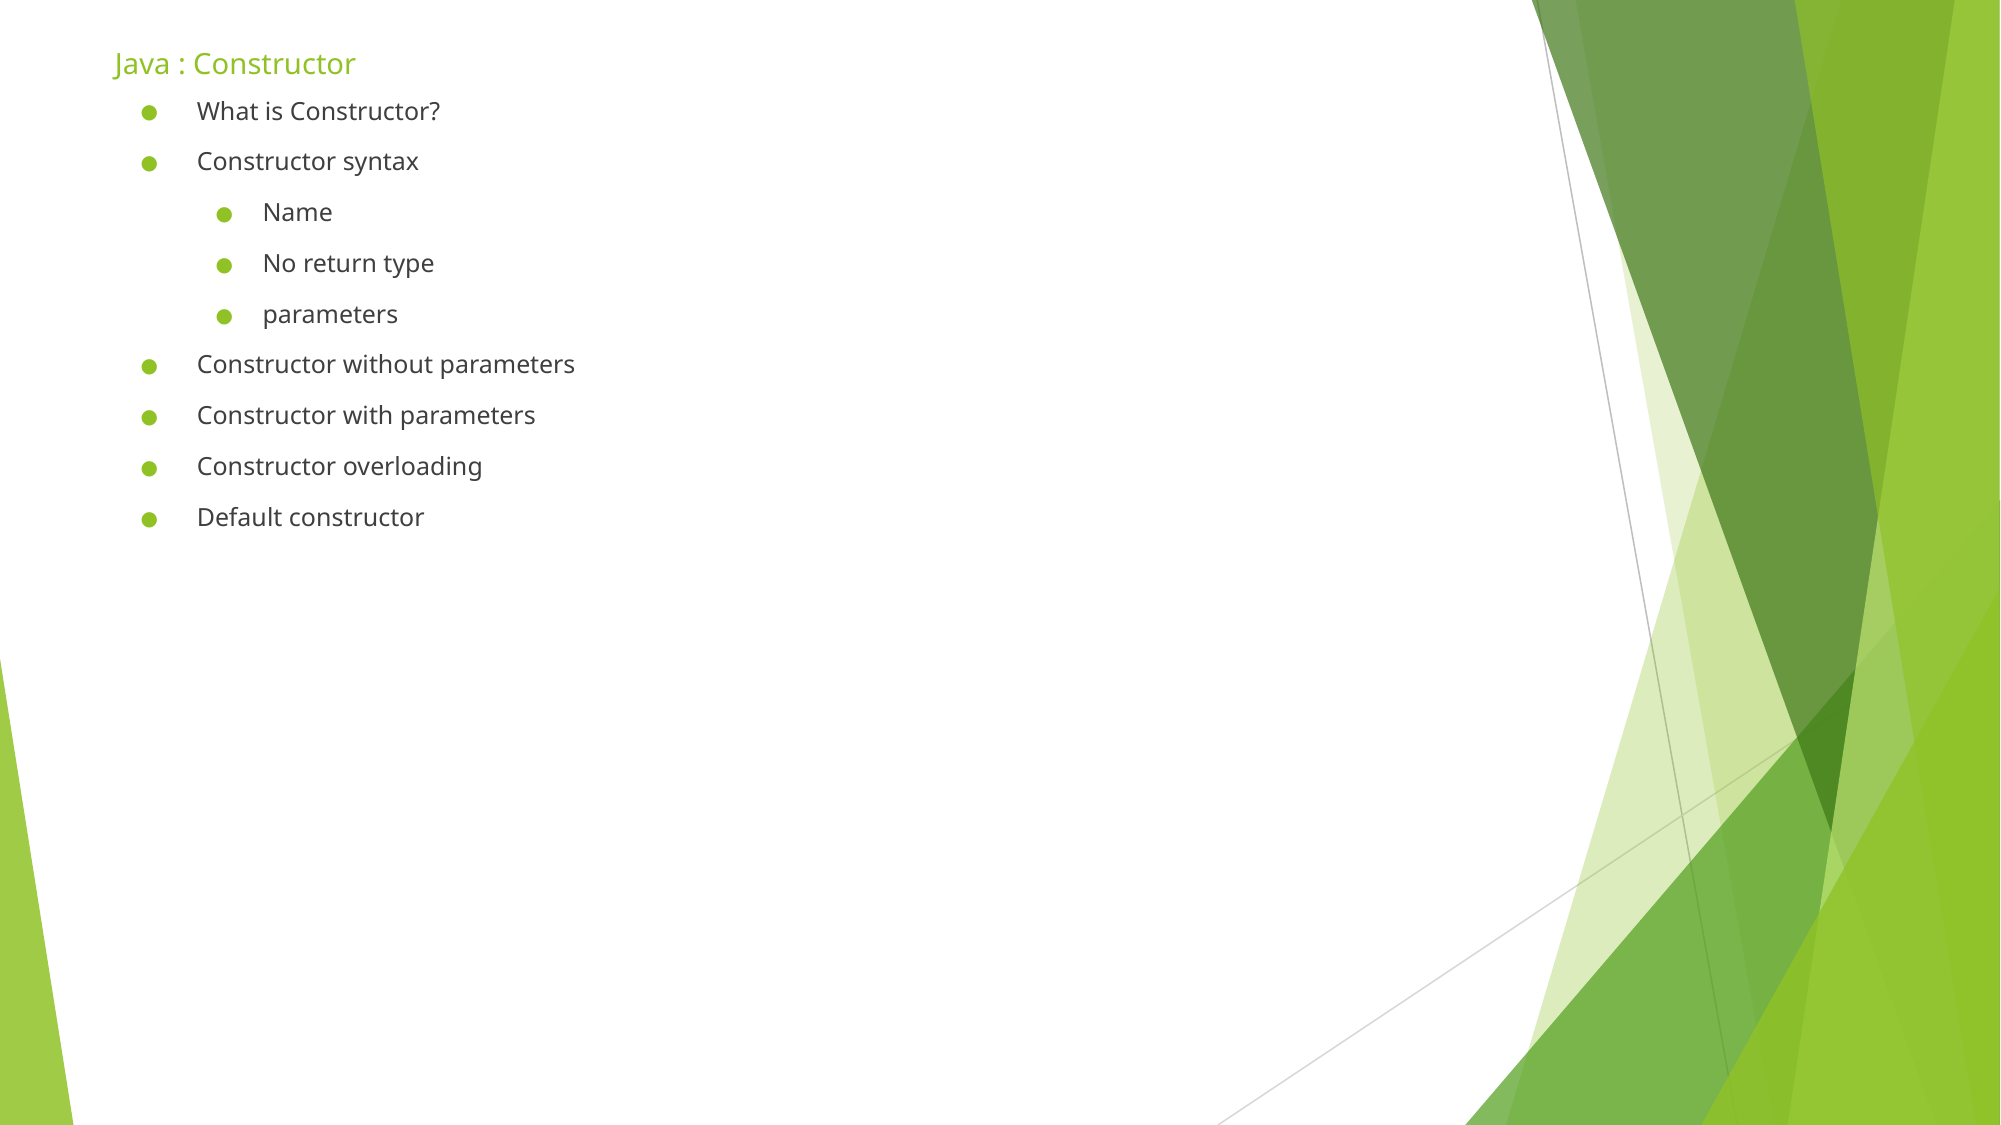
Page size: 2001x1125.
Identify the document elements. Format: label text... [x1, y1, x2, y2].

list What is Constructor? Constructor syntax Name No return type parameters Constructor without parameters Constructor with parameters Constructor overloading Default constructor [125, 87, 1536, 1023]
title Java : Constructor [99, 37, 1511, 100]
